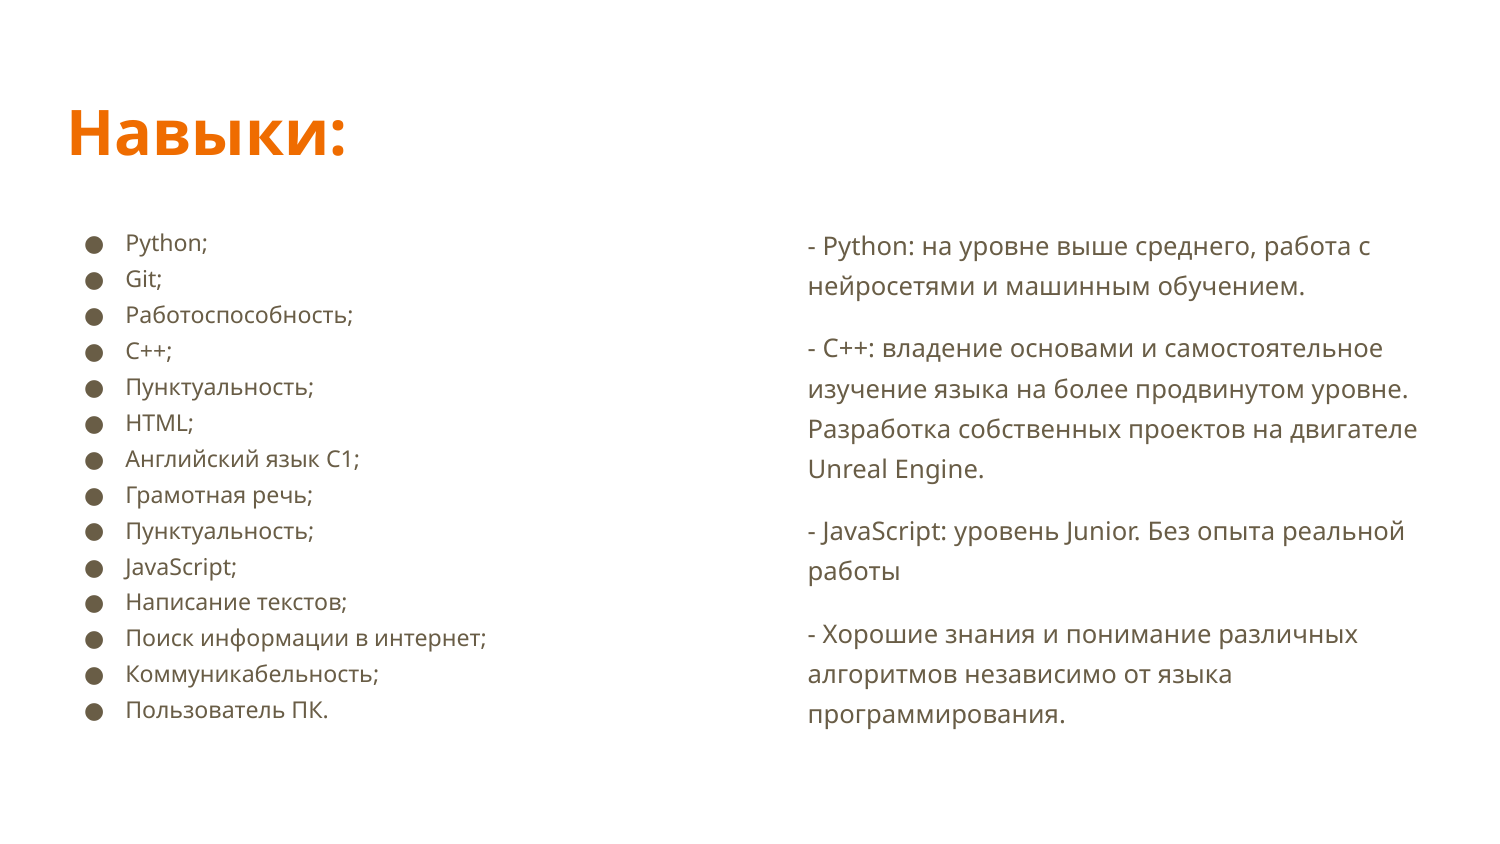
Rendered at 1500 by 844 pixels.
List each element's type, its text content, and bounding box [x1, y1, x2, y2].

list - Python: на уровне выше среднего, работа с нейросетями и машинным обучением. - C++: владение основами и самостоятельное изучение языка на более продвинутом уровне. Разработка собственных проектов на двигателе Unreal Engine. - JavaScript: уровень Junior. Без опыта реальной работы - Хорошие знания и понимание различных алгоритмов независимо от языка программирования. [792, 207, 1449, 750]
title Навыки: [51, 72, 1449, 189]
list Python; Git; Работоспособность; C++; Пунктуальность; HTML; Английский язык C1; Грамотная речь; Пунктуальность; JavaScript; Написание текстов; Поиск информации в интернет; Коммуникабельность; Пользователь ПК. [51, 207, 708, 750]
